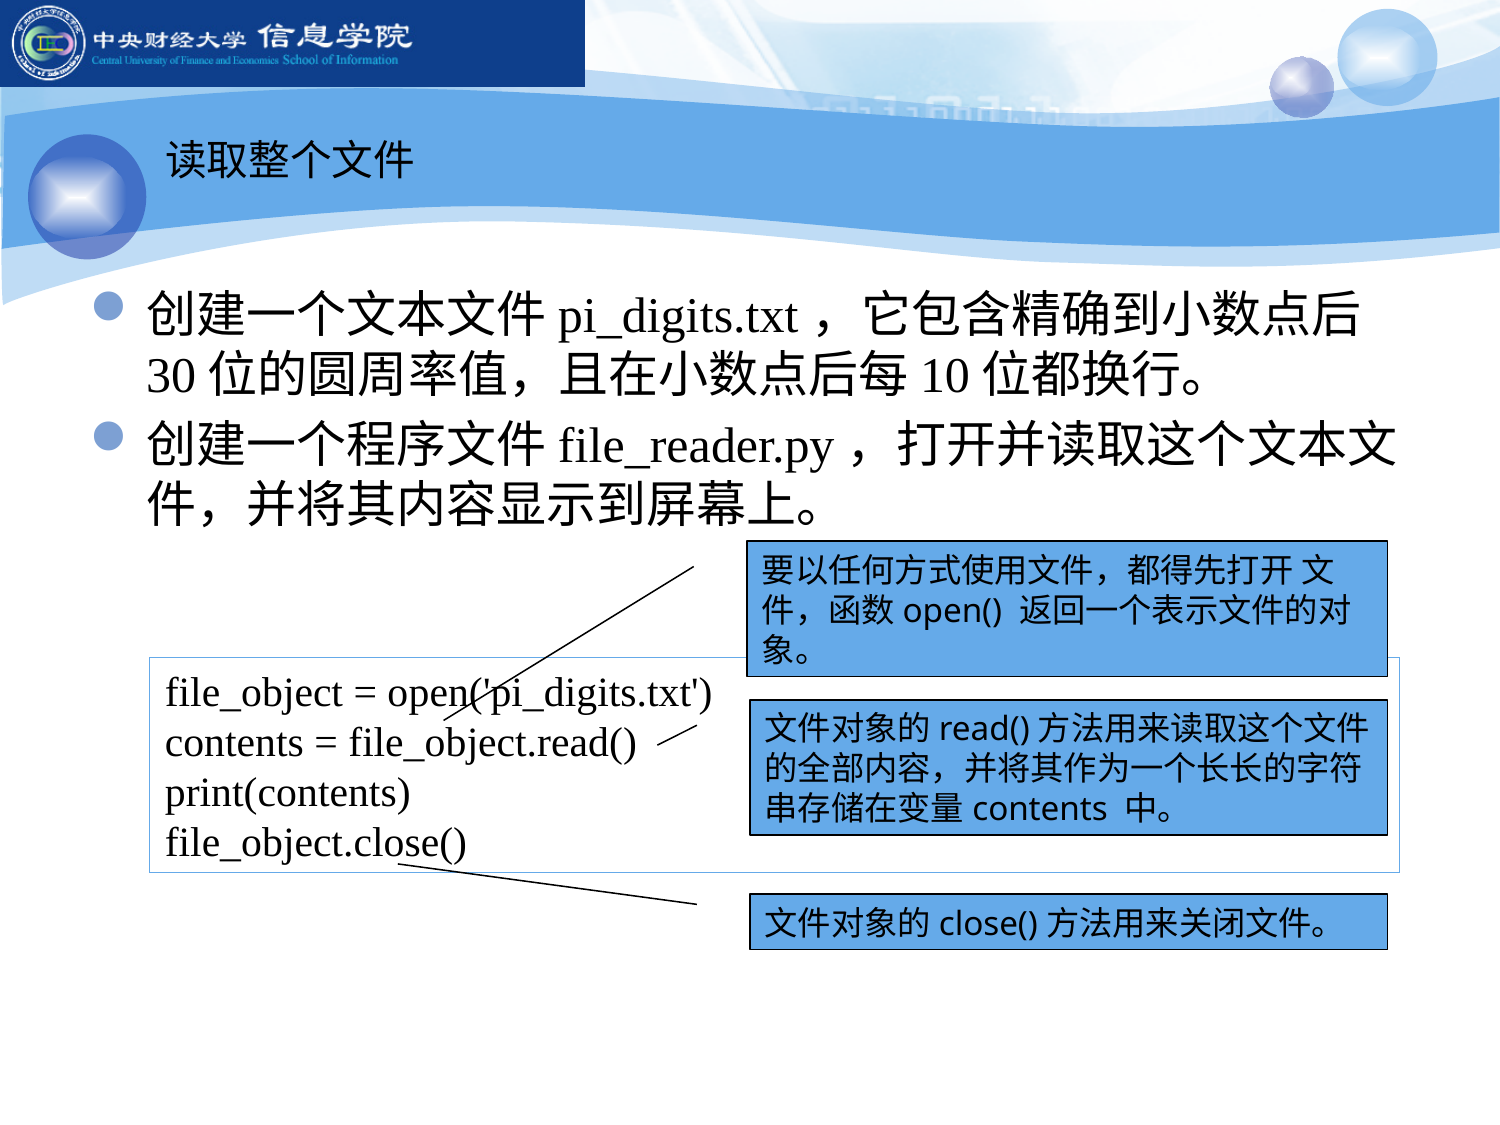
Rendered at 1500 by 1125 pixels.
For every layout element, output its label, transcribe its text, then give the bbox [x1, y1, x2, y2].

picture [0, 0, 1500, 197]
text_box 创建一个文本文件pi_digits.txt，它包含精确到小数点后30位的圆周率值，且在小数点后每10位都换行。 创建一个程序文件file_reader.py，打开并读取这个文本文件，并将其内容显示到屏幕上。 [74, 275, 1425, 538]
title 读取整个文件 [150, 112, 1363, 205]
text_box 要以任何方式使用文件，都得先打开 文件，函数open() 返回一个表示文件的对象。 [747, 541, 1388, 677]
text_box 文件对象的close()方法用来关闭文件。 [750, 894, 1388, 950]
text_box file_object = open('pi_digits.txt') contents = file_object.read() print(contents) file_object.close() [149, 657, 1400, 873]
text_box 文件对象的read()方法用来读取这个文件的全部内容，并将其作为一个长长的字符串存储在变量contents 中。 [750, 699, 1388, 836]
